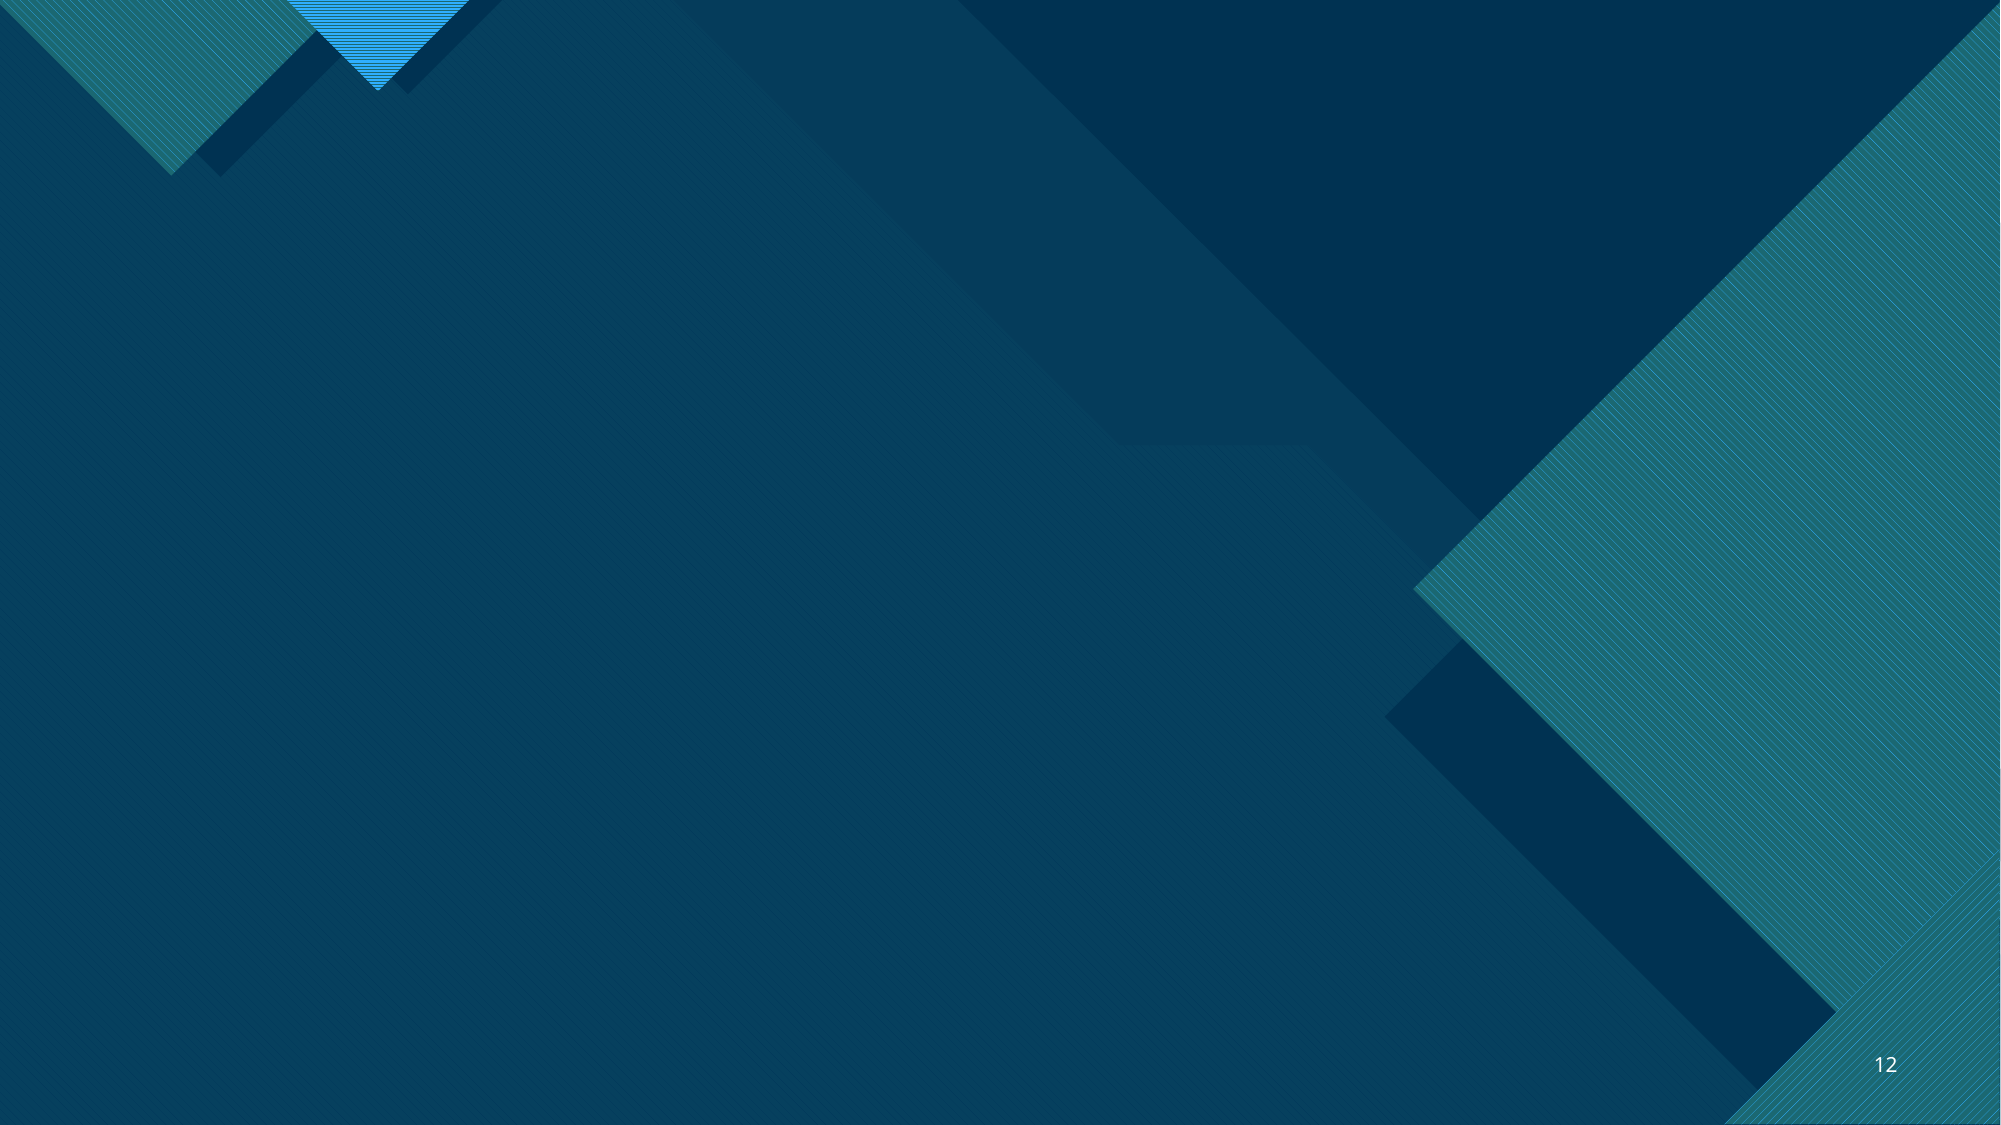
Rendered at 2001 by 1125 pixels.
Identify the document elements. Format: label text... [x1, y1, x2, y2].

slide_number 12 [1415, 427, 2001, 1125]
